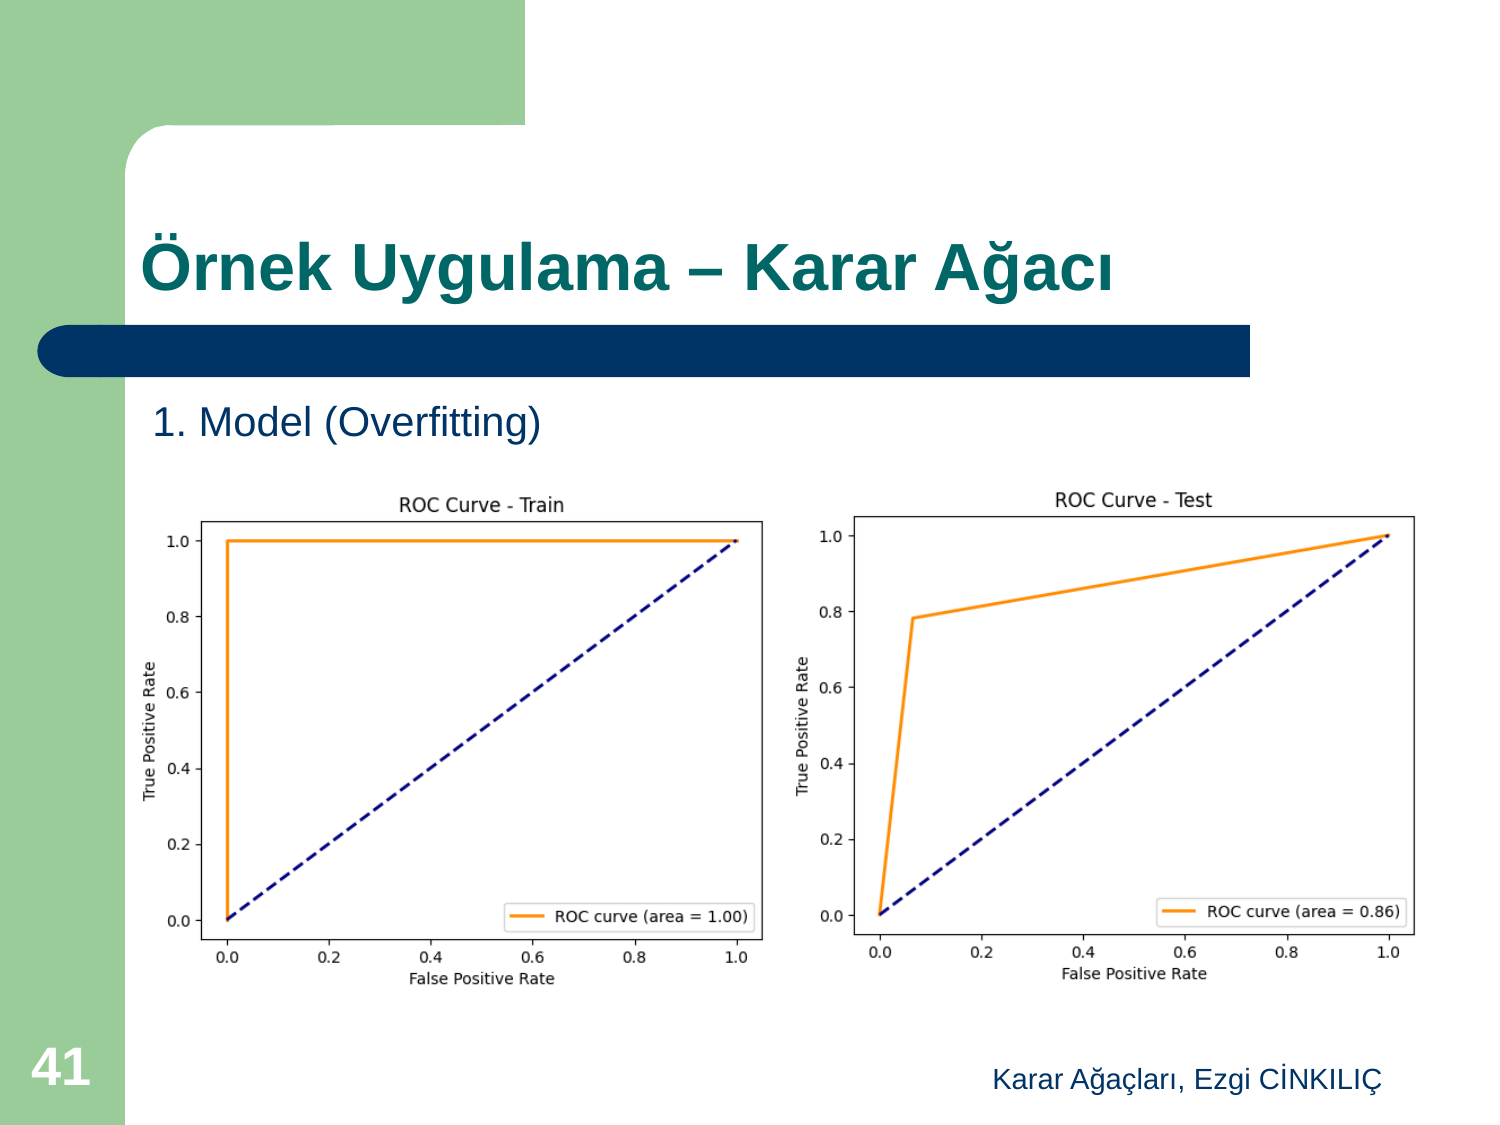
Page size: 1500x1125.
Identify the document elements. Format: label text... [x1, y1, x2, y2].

list 1. Model (Overfitting) [137, 387, 1400, 999]
picture [785, 480, 1425, 994]
slide_number 41 [13, 1023, 111, 1105]
footer Karar Ağaçları, Ezgi CİNKILIÇ [950, 1025, 1426, 1103]
title Örnek Uygulama – Karar Ağacı [125, 125, 1425, 313]
picture [132, 484, 773, 999]
